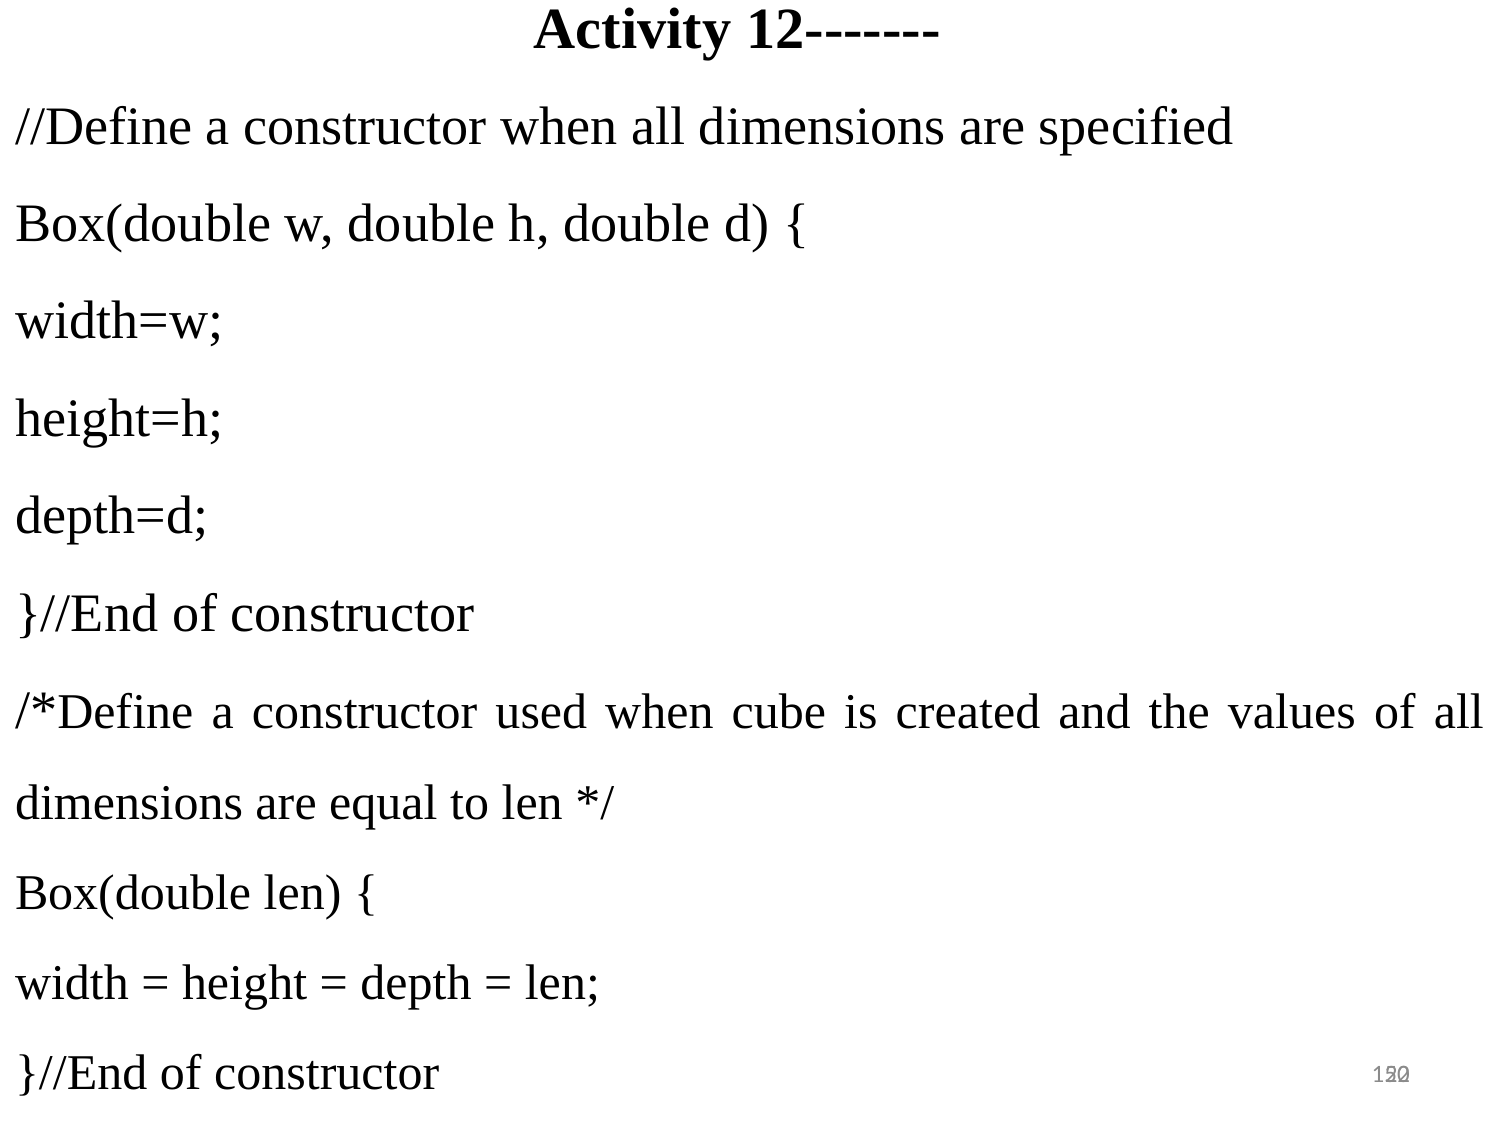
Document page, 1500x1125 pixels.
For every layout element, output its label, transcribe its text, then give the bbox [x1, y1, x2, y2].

slide_number 150 [1074, 1042, 1425, 1103]
title Activity 12------- [62, 0, 1413, 50]
list //Define a constructor when all dimensions are specified Box(double w, double h, double d) { width=w; height=h; depth=d; }//End of constructor /*Define a constructor used when cube is created and the values of all dimensions are equal to len */ Box(double len) { width = height = depth = len; }//End of constructor [0, 50, 1500, 1125]
